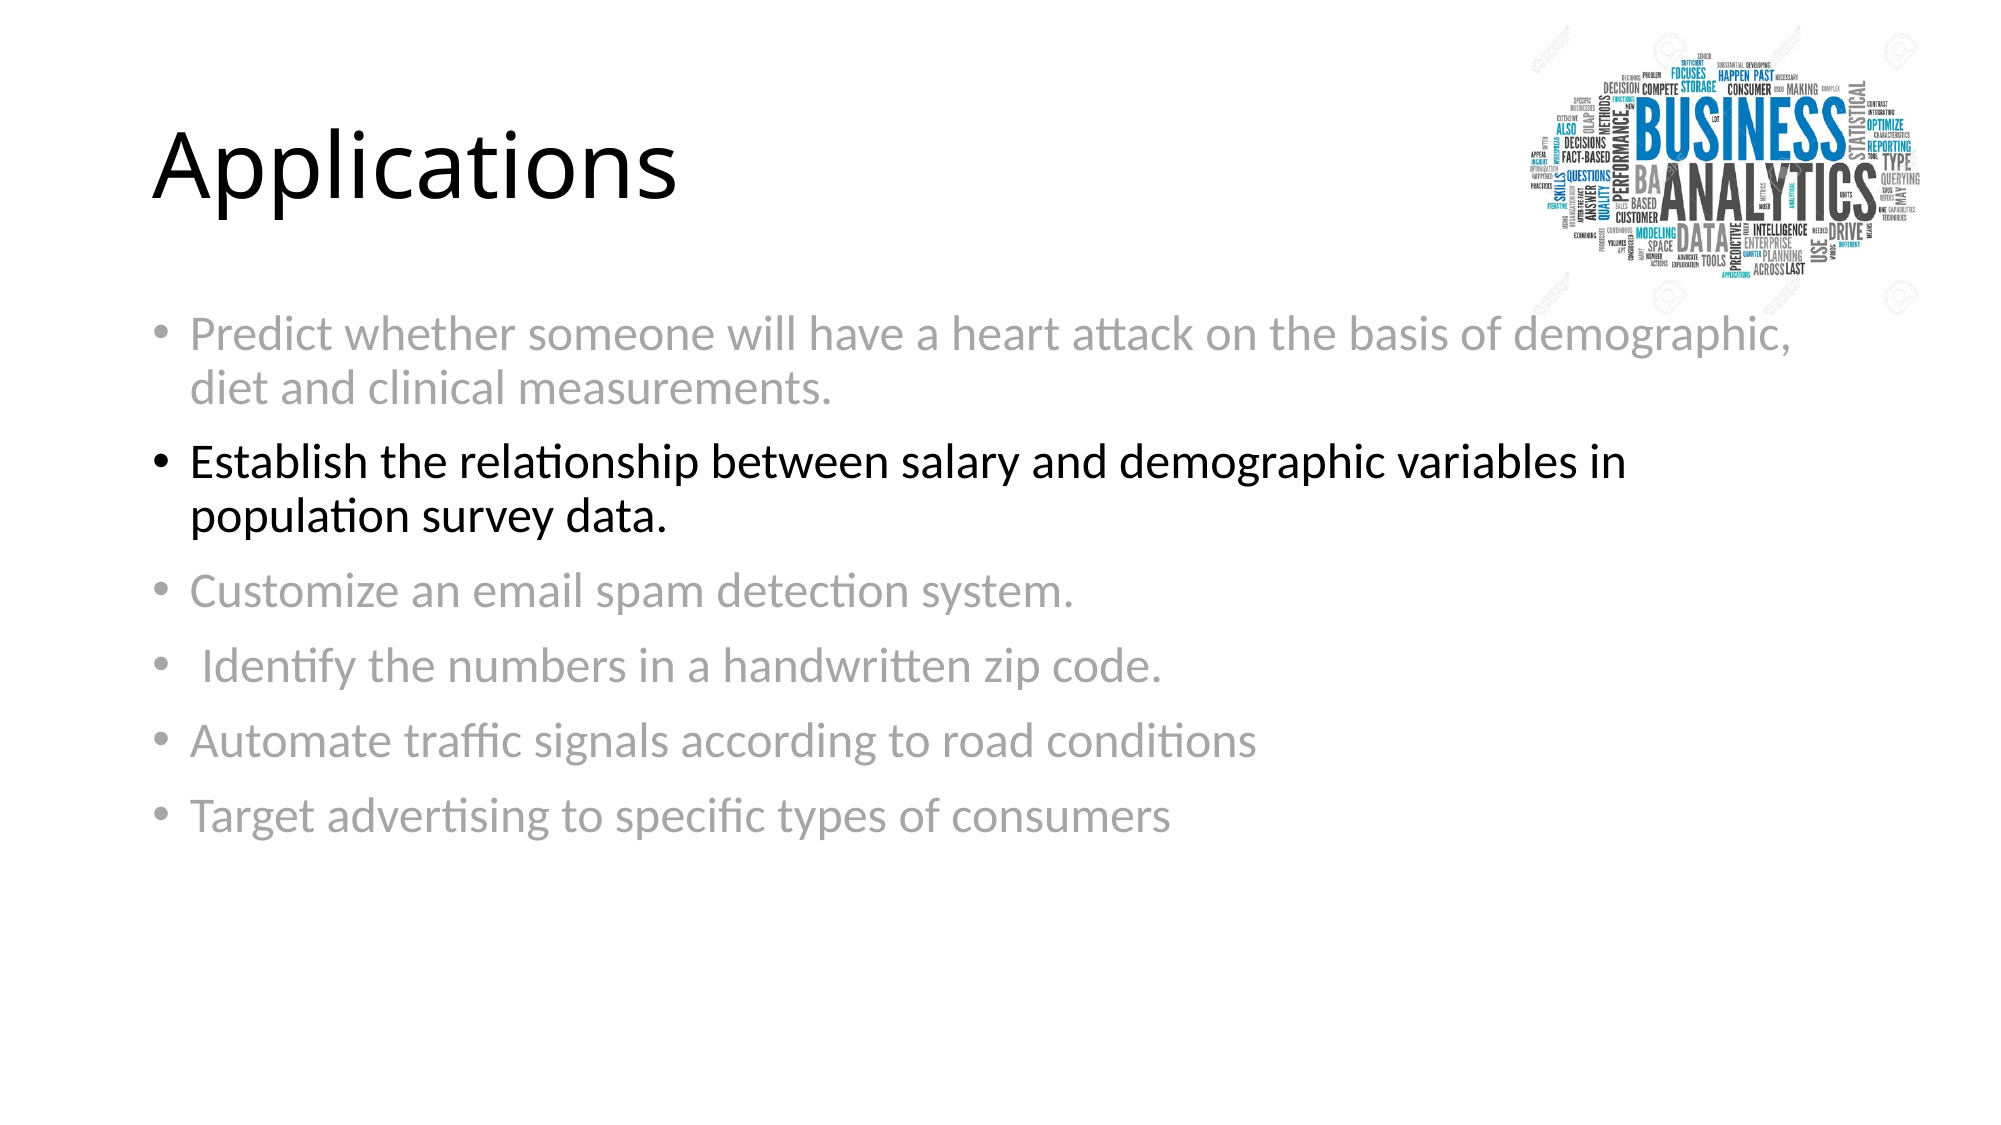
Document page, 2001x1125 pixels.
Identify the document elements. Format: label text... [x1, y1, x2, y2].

list Predict whether someone will have a heart attack on the basis of demographic, diet and clinical measurements. Establish the relationship between salary and demographic variables in population survey data. Customize an email spam detection system. Identify the numbers in a handwritten zip code. Automate traffic signals according to road conditions Target advertising to specific types of consumers [137, 299, 1863, 1014]
picture [1520, 15, 1929, 315]
title Applications [137, 59, 1520, 278]
